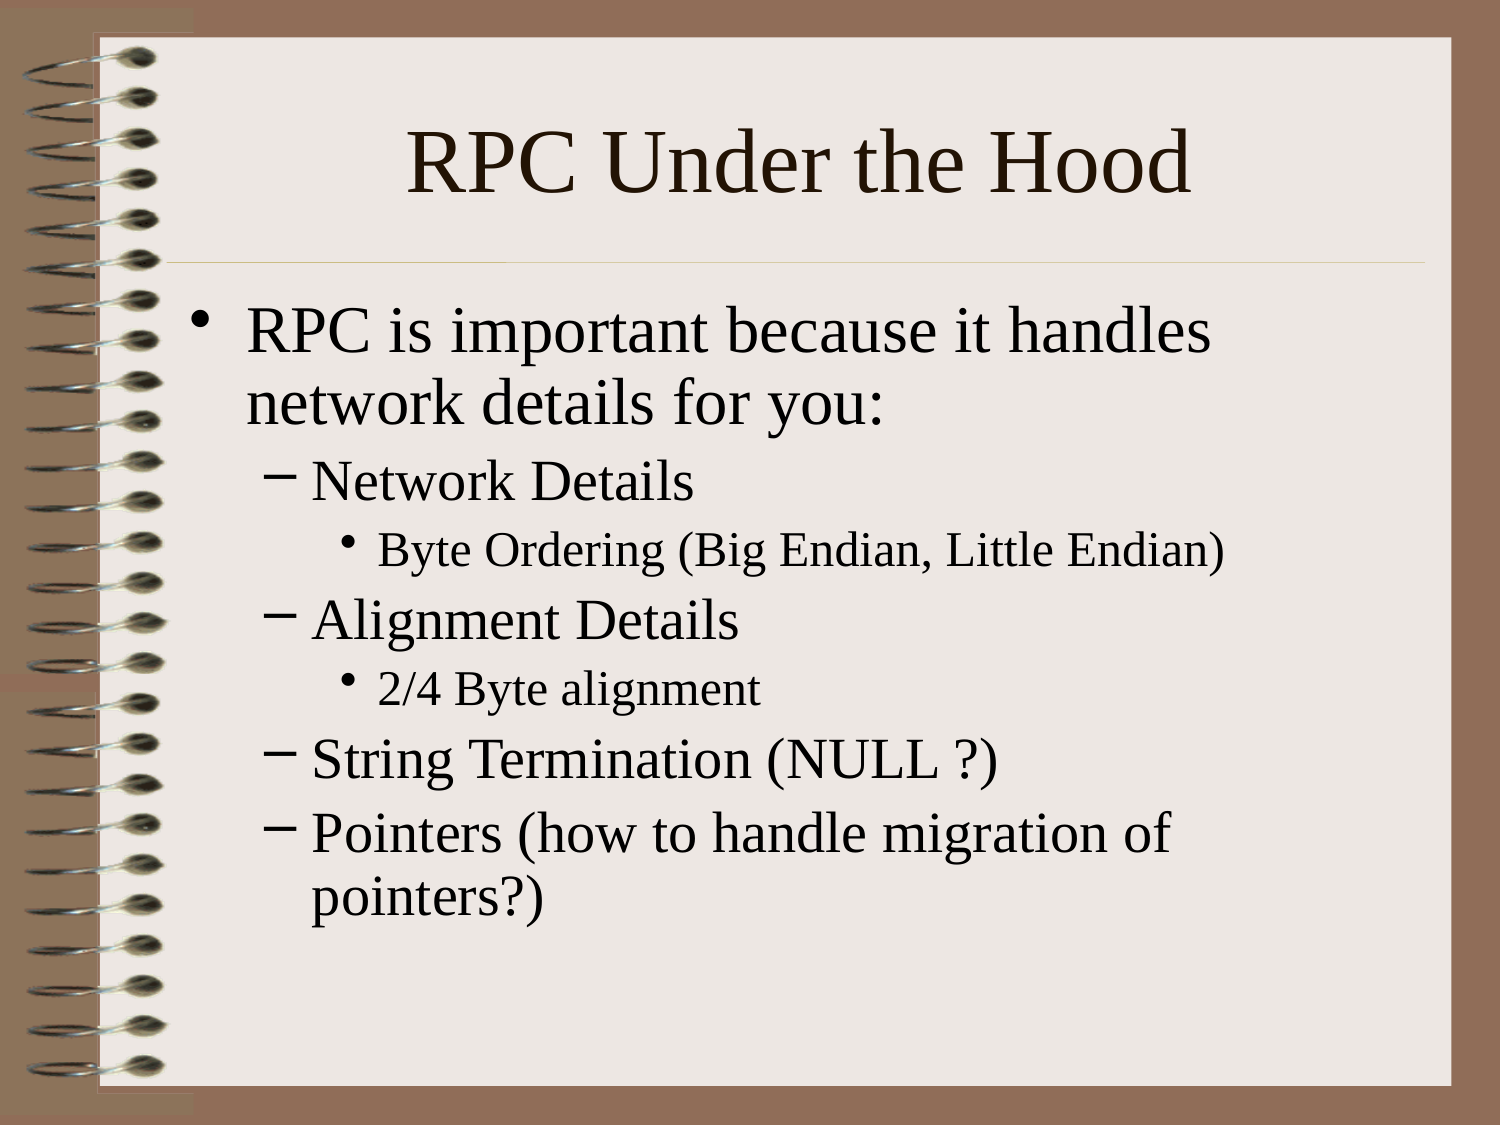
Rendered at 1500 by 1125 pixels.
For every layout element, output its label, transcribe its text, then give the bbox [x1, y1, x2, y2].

list RPC is important because it handles network details for you: Network Details Byte Ordering (Big Endian, Little Endian) Alignment Details 2/4 Byte alignment String Termination (NULL ?) Pointers (how to handle migration of pointers?) [174, 287, 1426, 963]
title RPC Under the Hood [174, 62, 1426, 251]
picture [0, 8, 194, 674]
picture [0, 692, 194, 1115]
